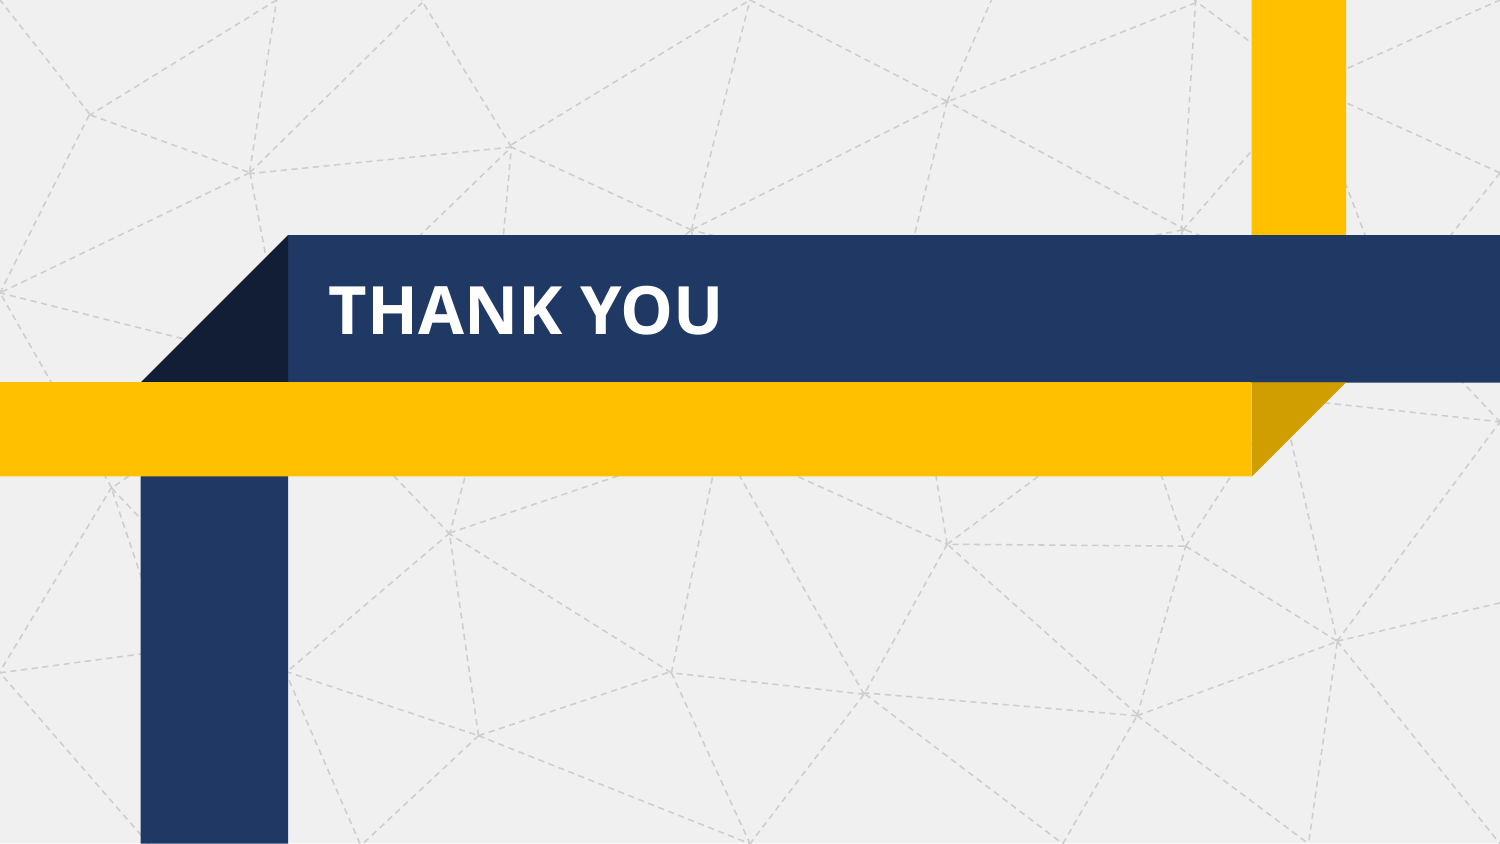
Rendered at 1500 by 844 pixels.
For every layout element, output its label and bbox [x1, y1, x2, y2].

text_box [0, 381, 1347, 478]
text_box [140, 234, 1500, 384]
text_box [140, 485, 289, 844]
text_box [1251, 0, 1347, 233]
